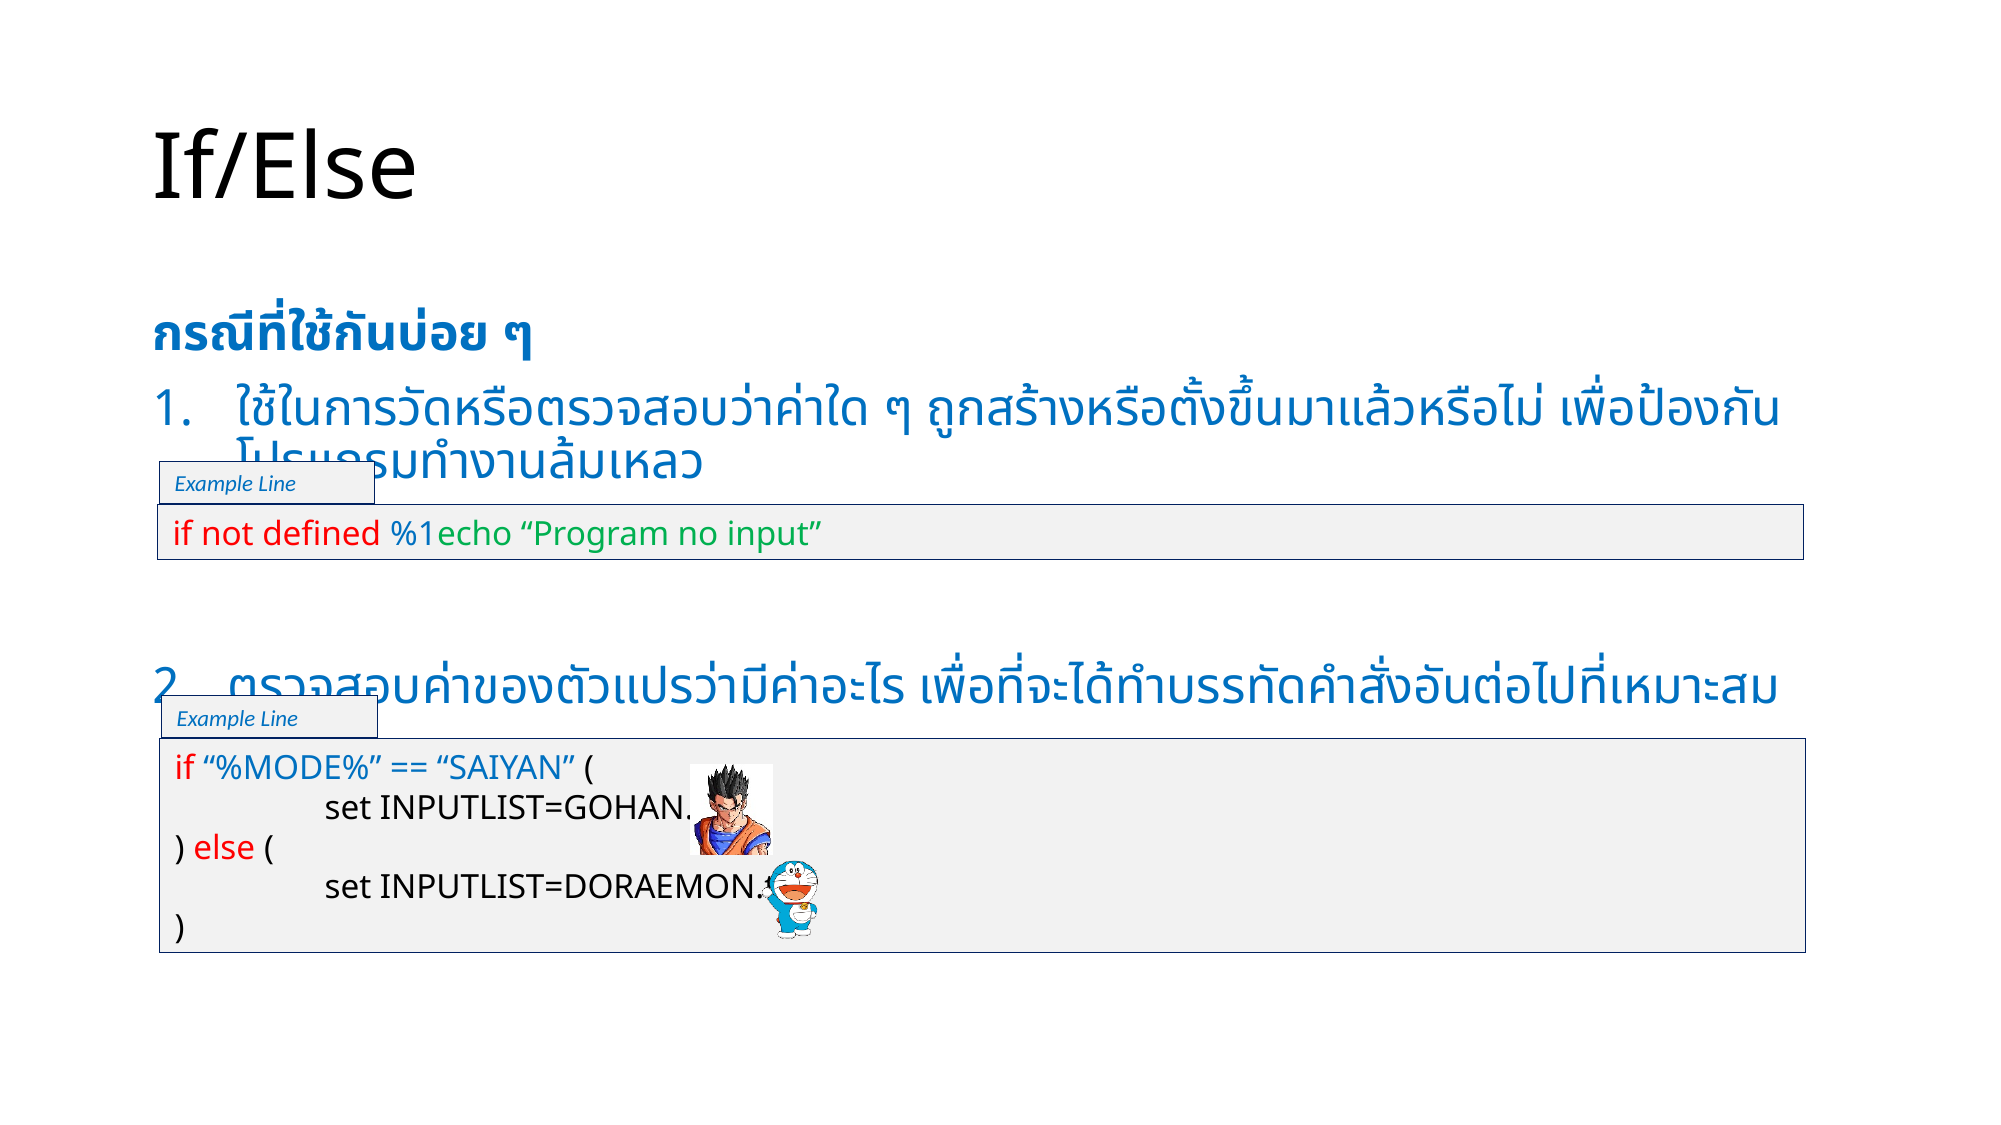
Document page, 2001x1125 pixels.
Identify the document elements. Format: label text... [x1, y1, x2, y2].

picture [690, 764, 819, 939]
title If/Else [137, 59, 1863, 278]
list กรณีที่ใช้กันบ่อย ๆ ใช้ในการวัดหรือตรวจสอบว่าค่าใด ๆ ถูกสร้างหรือตั้งขึ้นมาแล้วหรือไม่ เพื่อป้องกันโปรแกรมทำงานล้มเหลว ตรวจสอบค่าของตัวแปรว่ามีค่าอะไร เพื่อที่จะได้ทำบรรทัดคำสั่งอันต่อไปที่เหมาะสม [137, 299, 1863, 1014]
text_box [157, 461, 1804, 560]
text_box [159, 695, 1806, 956]
